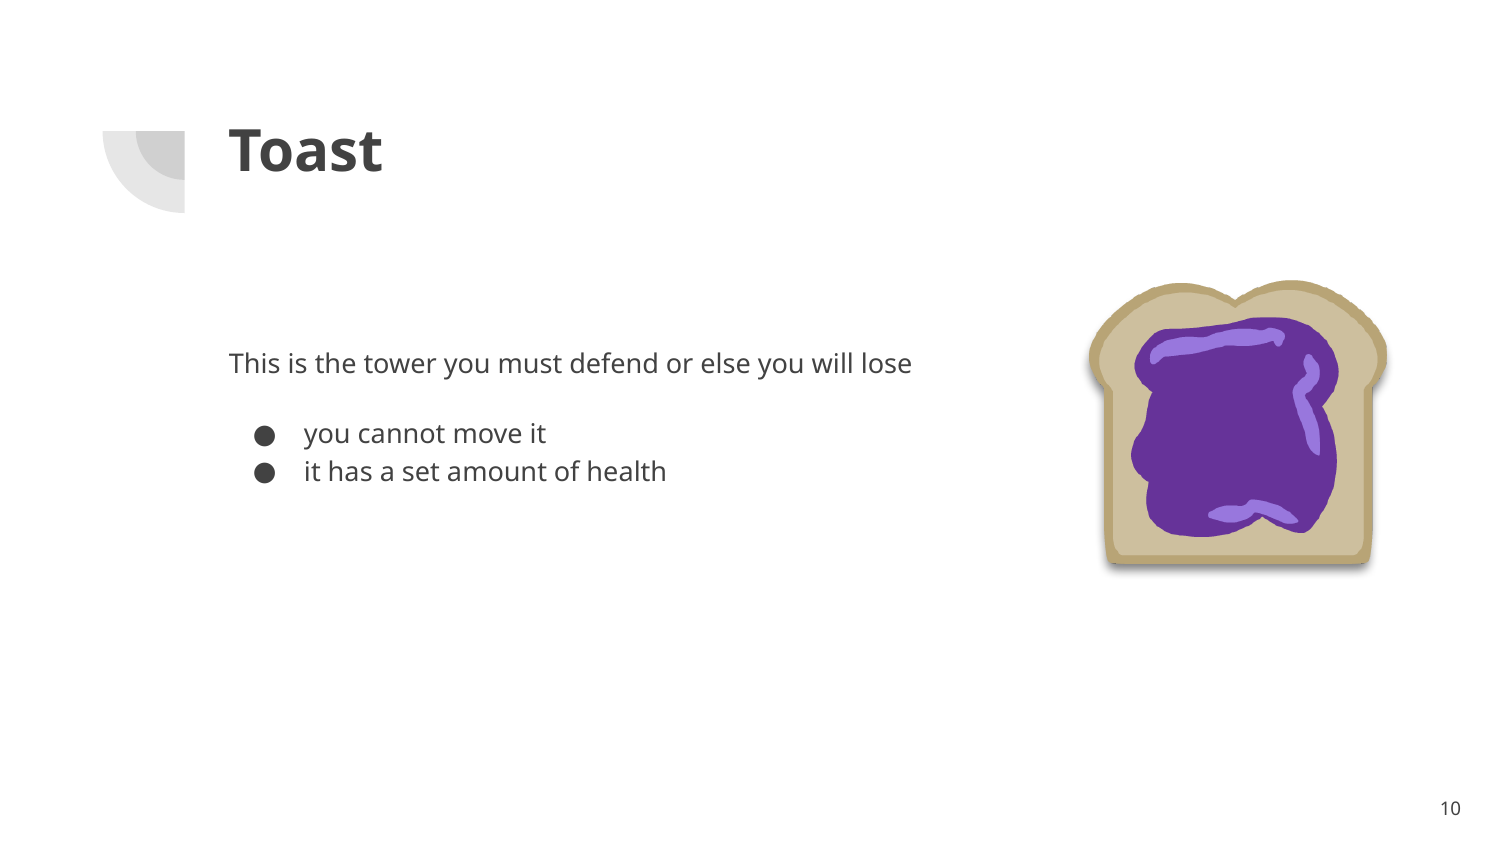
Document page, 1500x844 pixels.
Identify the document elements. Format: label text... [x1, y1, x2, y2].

list This is the tower you must defend or else you will lose you cannot move it it has a set amount of health [213, 326, 1368, 744]
picture [1089, 280, 1387, 564]
slide_number ‹#› [1386, 777, 1477, 842]
title Toast [213, 98, 1368, 263]
